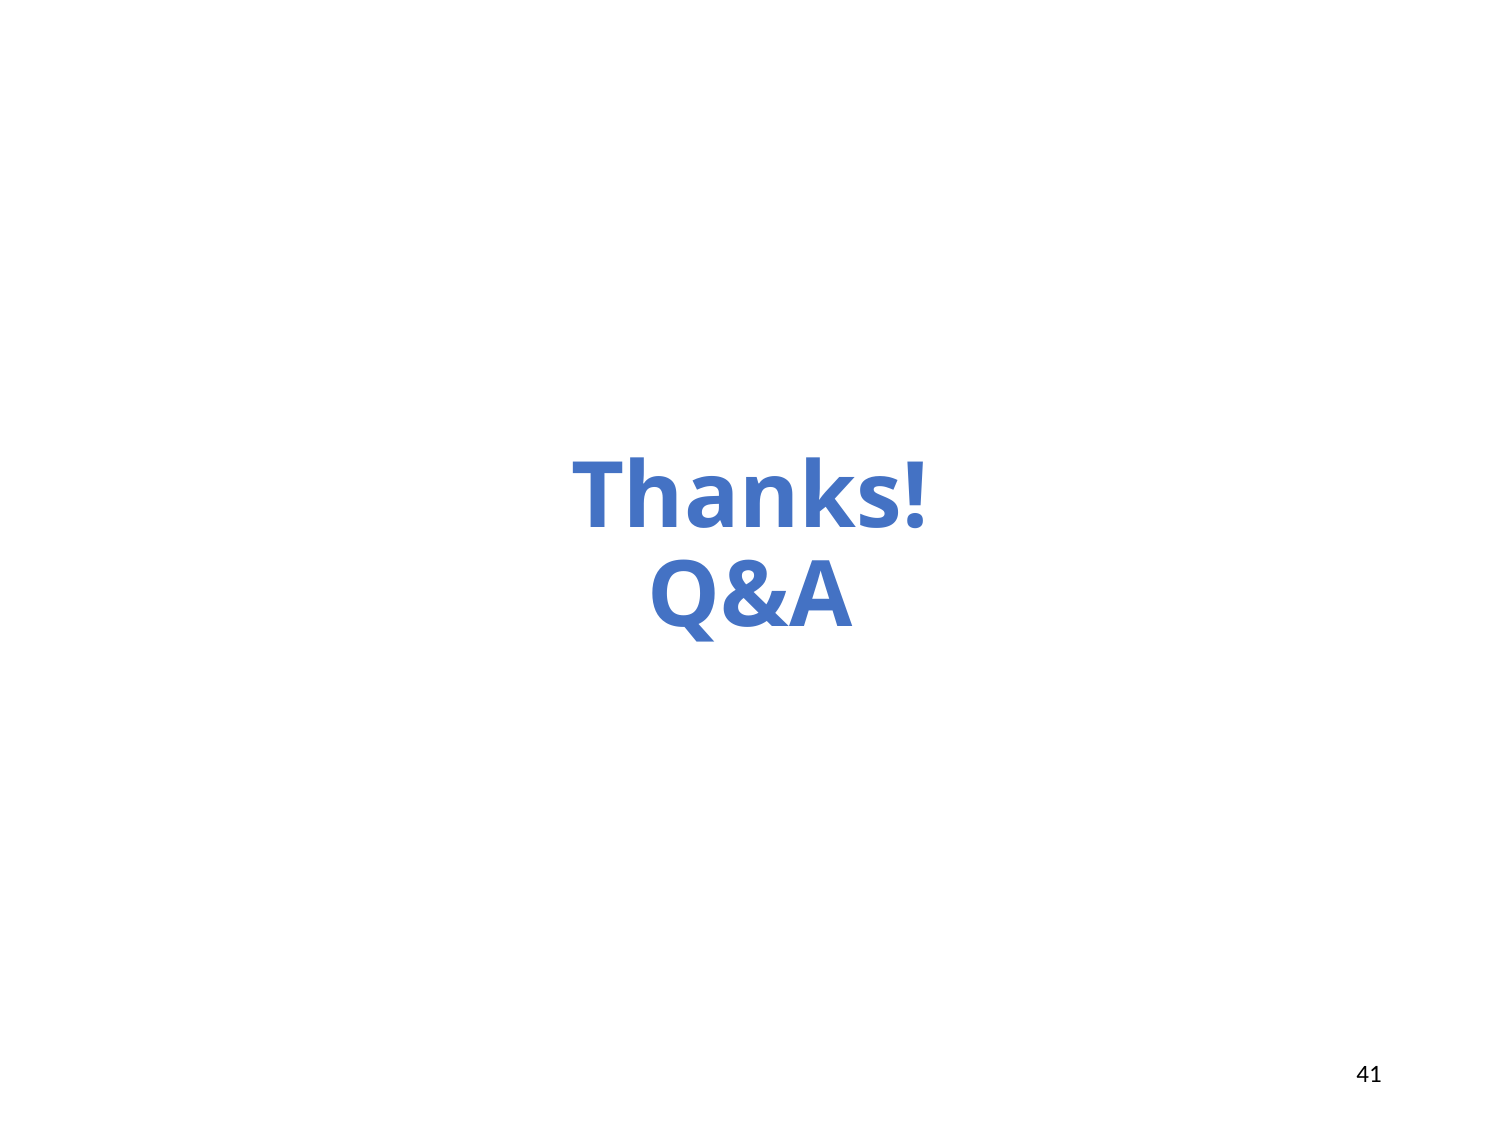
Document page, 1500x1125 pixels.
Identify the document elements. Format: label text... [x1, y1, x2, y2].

slide_number 41 [1059, 1042, 1397, 1103]
title Thanks! Q&A [103, 357, 1397, 738]
